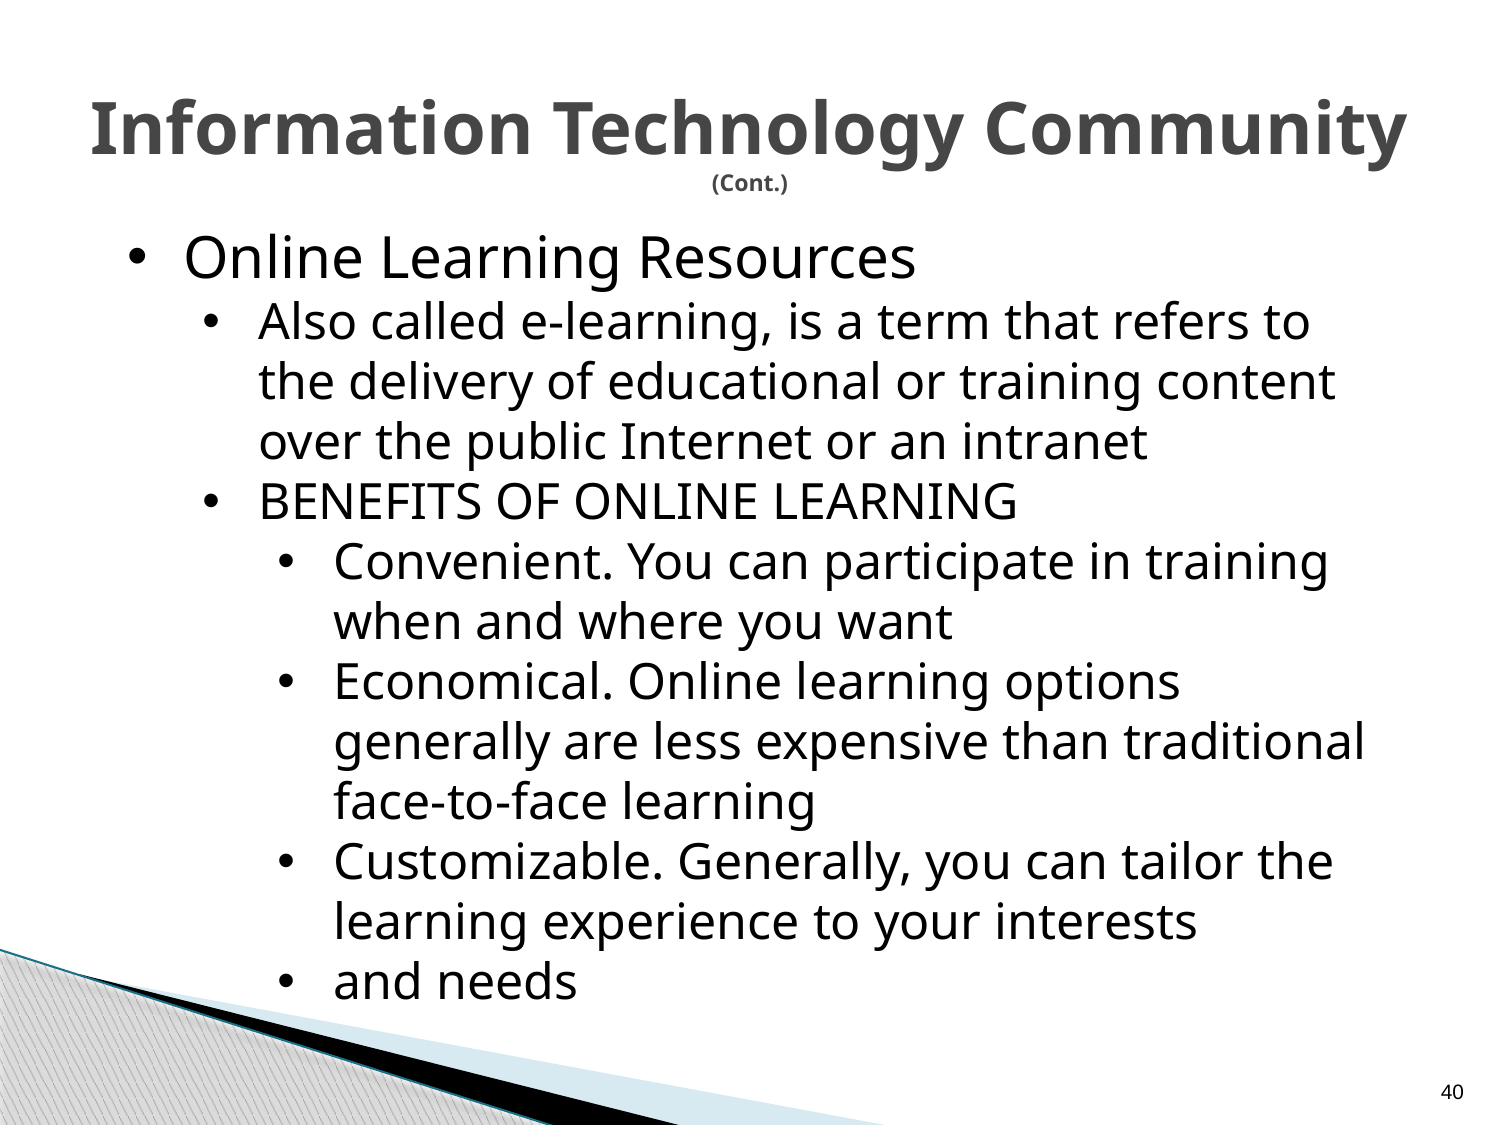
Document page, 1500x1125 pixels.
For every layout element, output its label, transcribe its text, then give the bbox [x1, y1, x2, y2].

text_box Online Learning Resources Also called e-learning, is a term that refers to the delivery of educational or training content over the public Internet or an intranet BENEFITS OF ONLINE LEARNING Convenient. You can participate in training when and where you want Economical. Online learning options generally are less expensive than traditional face-to-face learning Customizable. Generally, you can tailor the learning experience to your interests and needs [112, 212, 1388, 1018]
title Information Technology Community (Cont.) [75, 45, 1425, 233]
slide_number 40 [1418, 1051, 1479, 1112]
